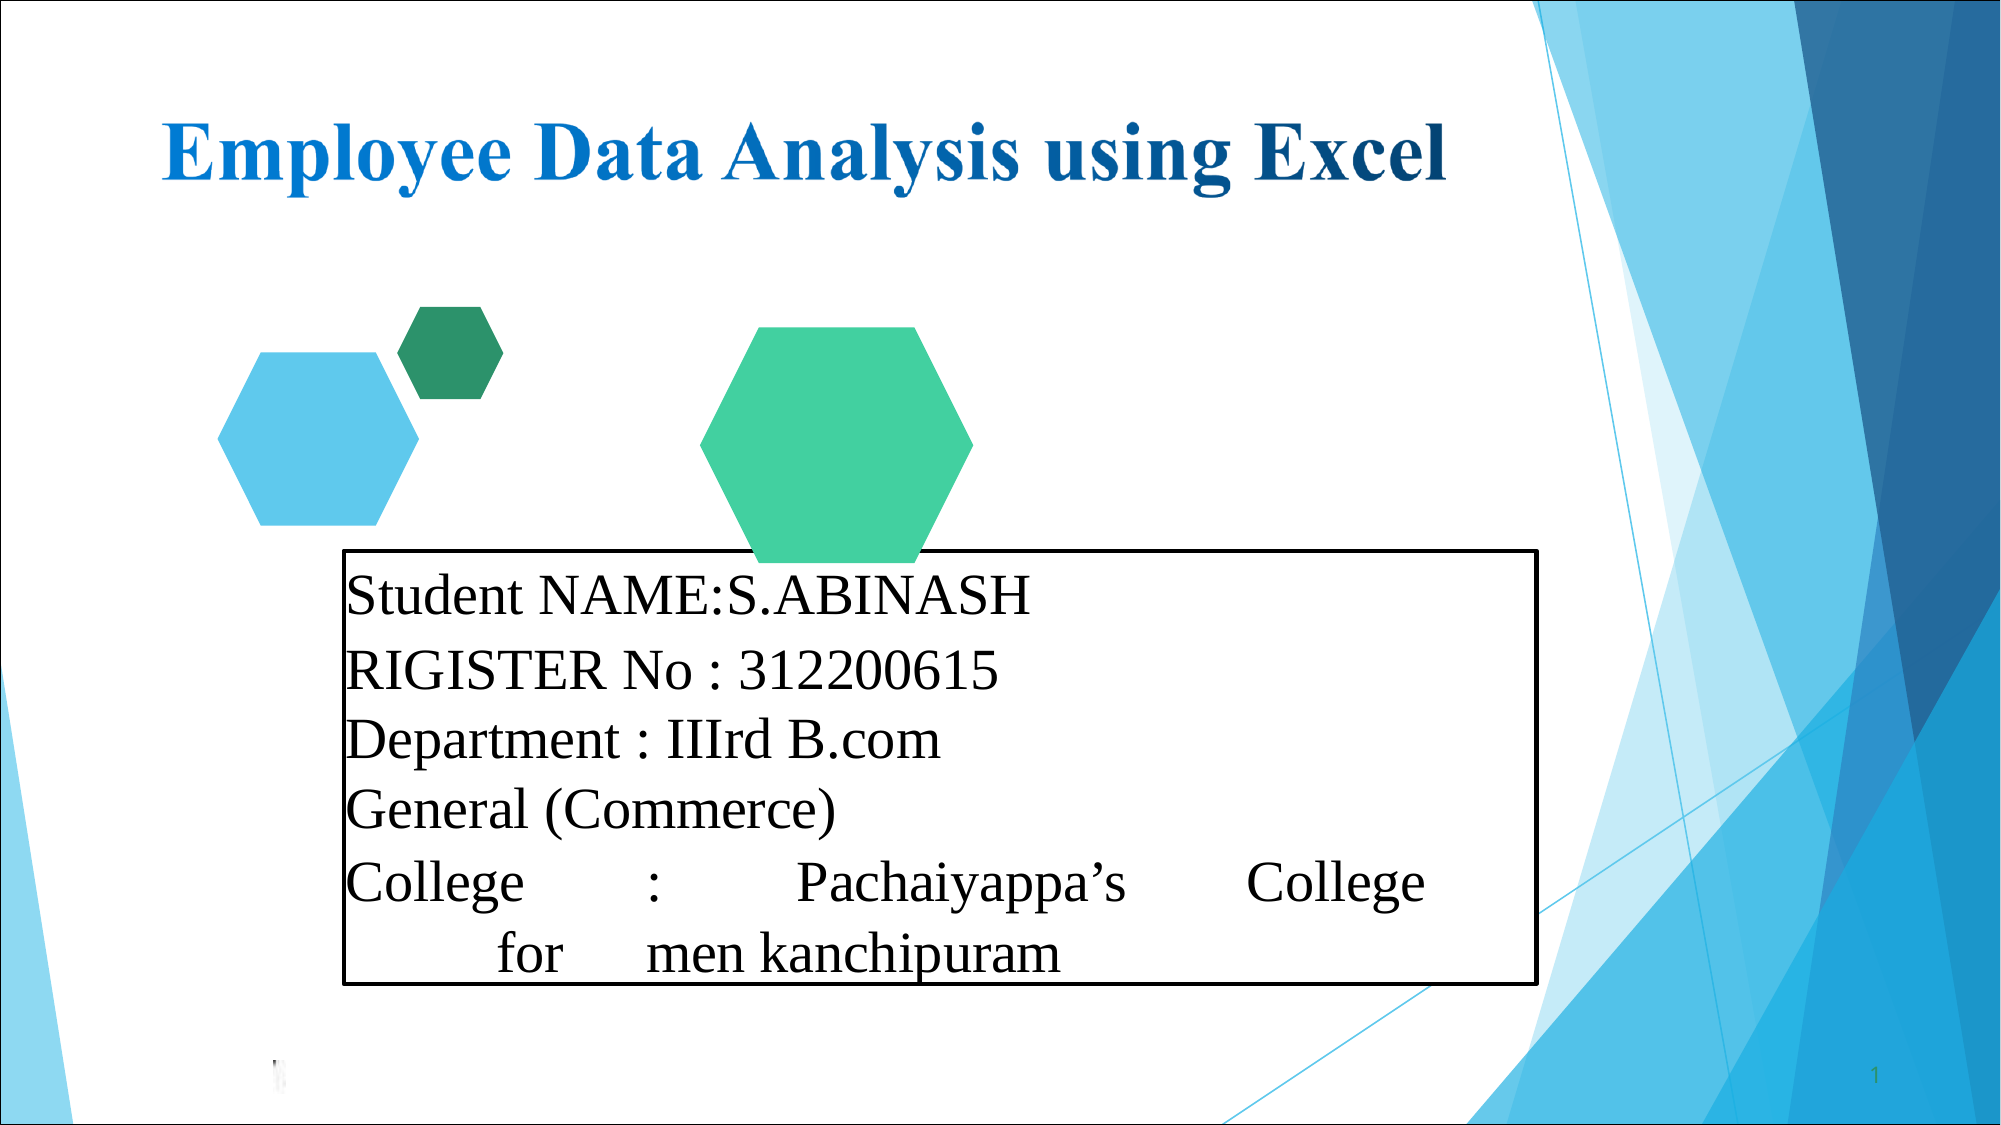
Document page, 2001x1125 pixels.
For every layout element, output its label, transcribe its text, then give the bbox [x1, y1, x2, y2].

text_box Student NAME:S.ABINASH RIGISTER No : 312200615 Department : IIIrd B.com General (Commerce) College : Pachaiyappa’s College for men kanchipuram [342, 549, 1539, 986]
picture [161, 121, 1447, 198]
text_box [217, 306, 504, 526]
slide_number 1 [1862, 1059, 1890, 1125]
picture [272, 1060, 286, 1094]
text_box [699, 327, 974, 564]
